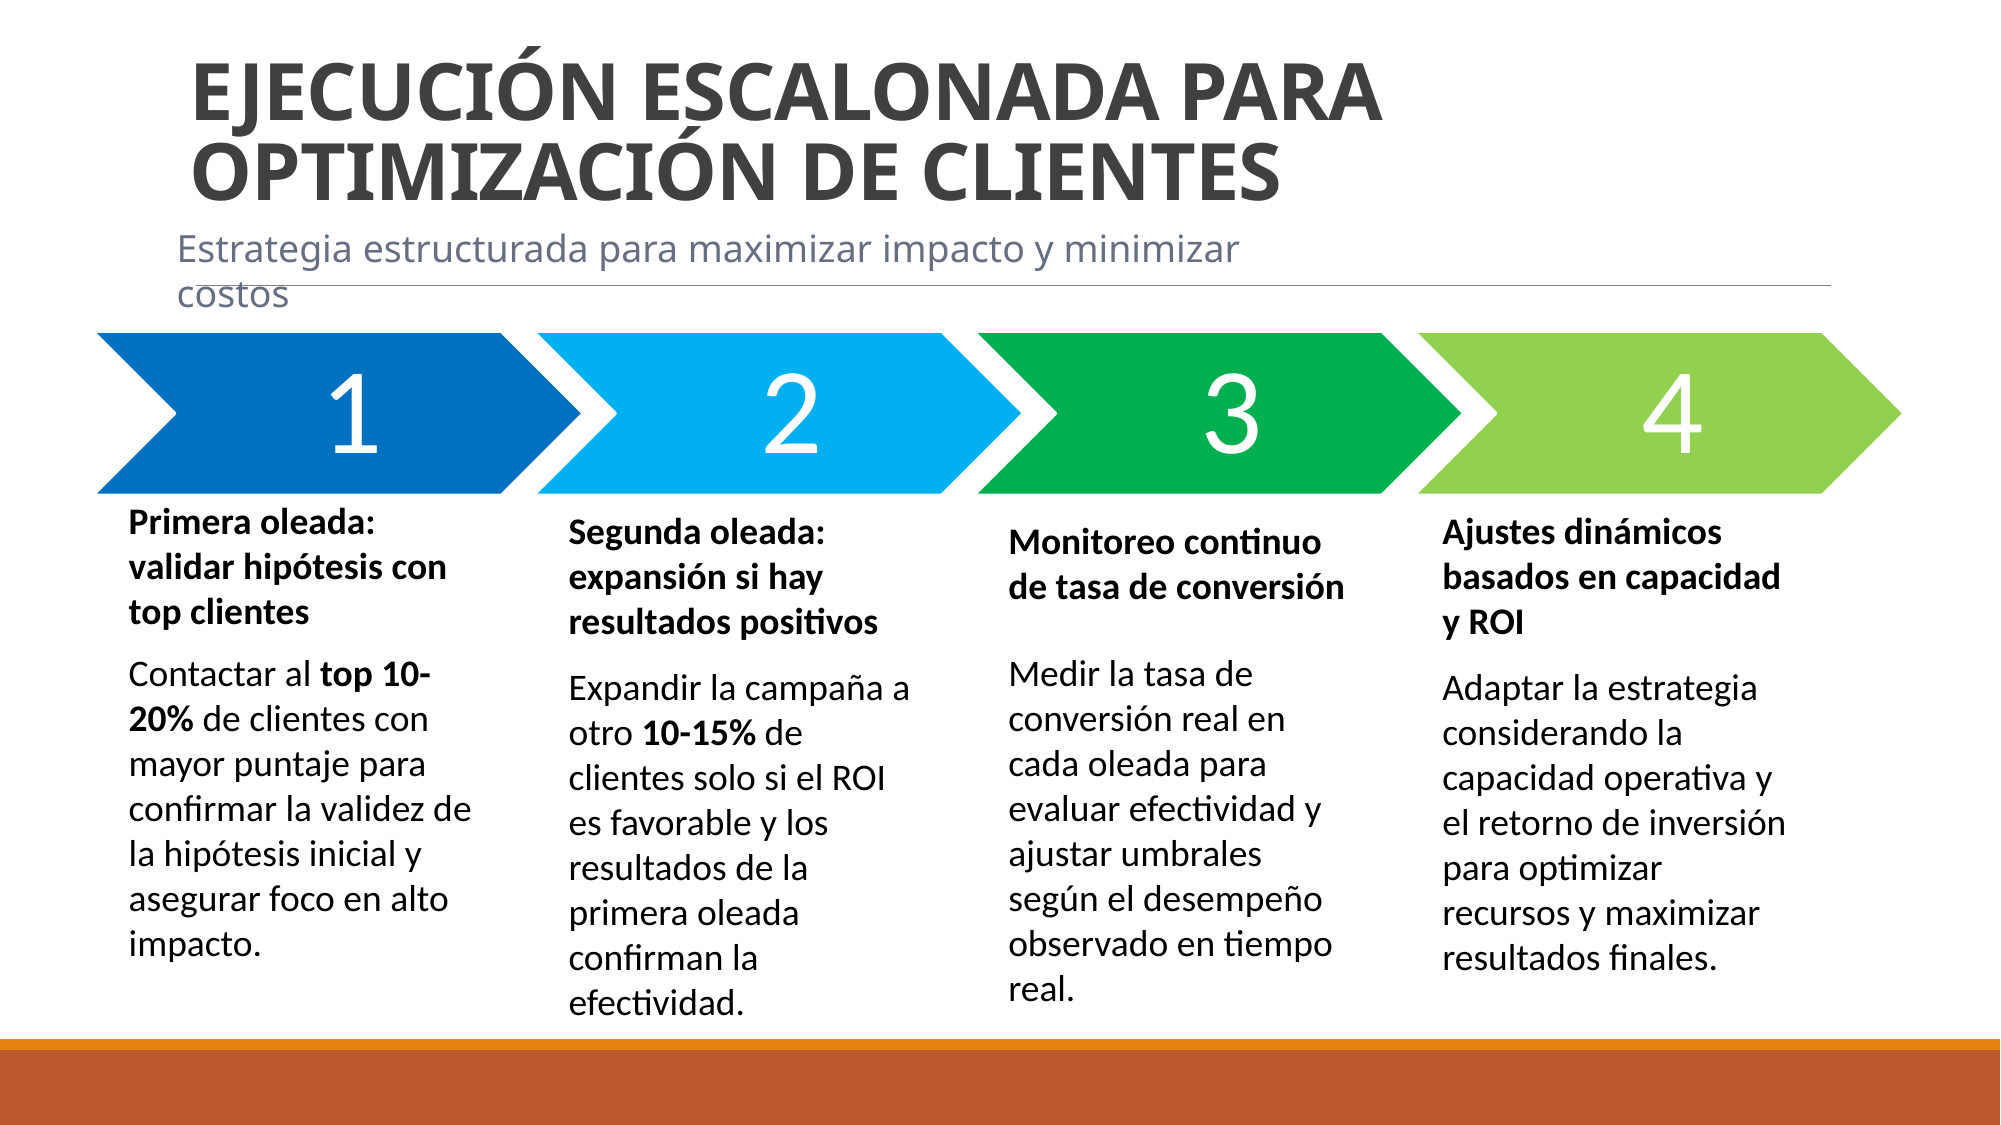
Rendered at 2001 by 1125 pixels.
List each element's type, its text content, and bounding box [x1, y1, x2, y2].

text_box Adaptar la estrategia considerando la capacidad operativa y el retorno de inversión para optimizar recursos y maximizar resultados finales. [1427, 655, 1815, 986]
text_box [92, 331, 1906, 496]
text_box Monitoreo continuo de tasa de conversión [993, 509, 1375, 615]
text_box Medir la tasa de conversión real en cada oleada para evaluar efectividad y ajustar umbrales según el desempeño observado en tiempo real. [993, 641, 1375, 1017]
text_box Segunda oleada: expansión si hay resultados positivos [553, 506, 941, 650]
text_box Primera oleada: validar hipótesis con top clientes [114, 506, 501, 640]
title Ejecución Escalonada para Optimización de Clientes [174, 24, 1825, 225]
text_box Ajustes dinámicos basados en capacidad y ROI [1427, 506, 1816, 650]
text_box Expandir la campaña a otro 10-15% de clientes solo si el ROI es favorable y los resultados de la primera oleada confirman la efectividad. [553, 655, 941, 1031]
text_box Estrategia estructurada para maximizar impacto y minimizar costos [161, 217, 1375, 323]
text_box Contactar al top 10-20% de clientes con mayor puntaje para confirmar la validez de la hipótesis inicial y asegurar foco en alto impacto. [114, 641, 501, 972]
